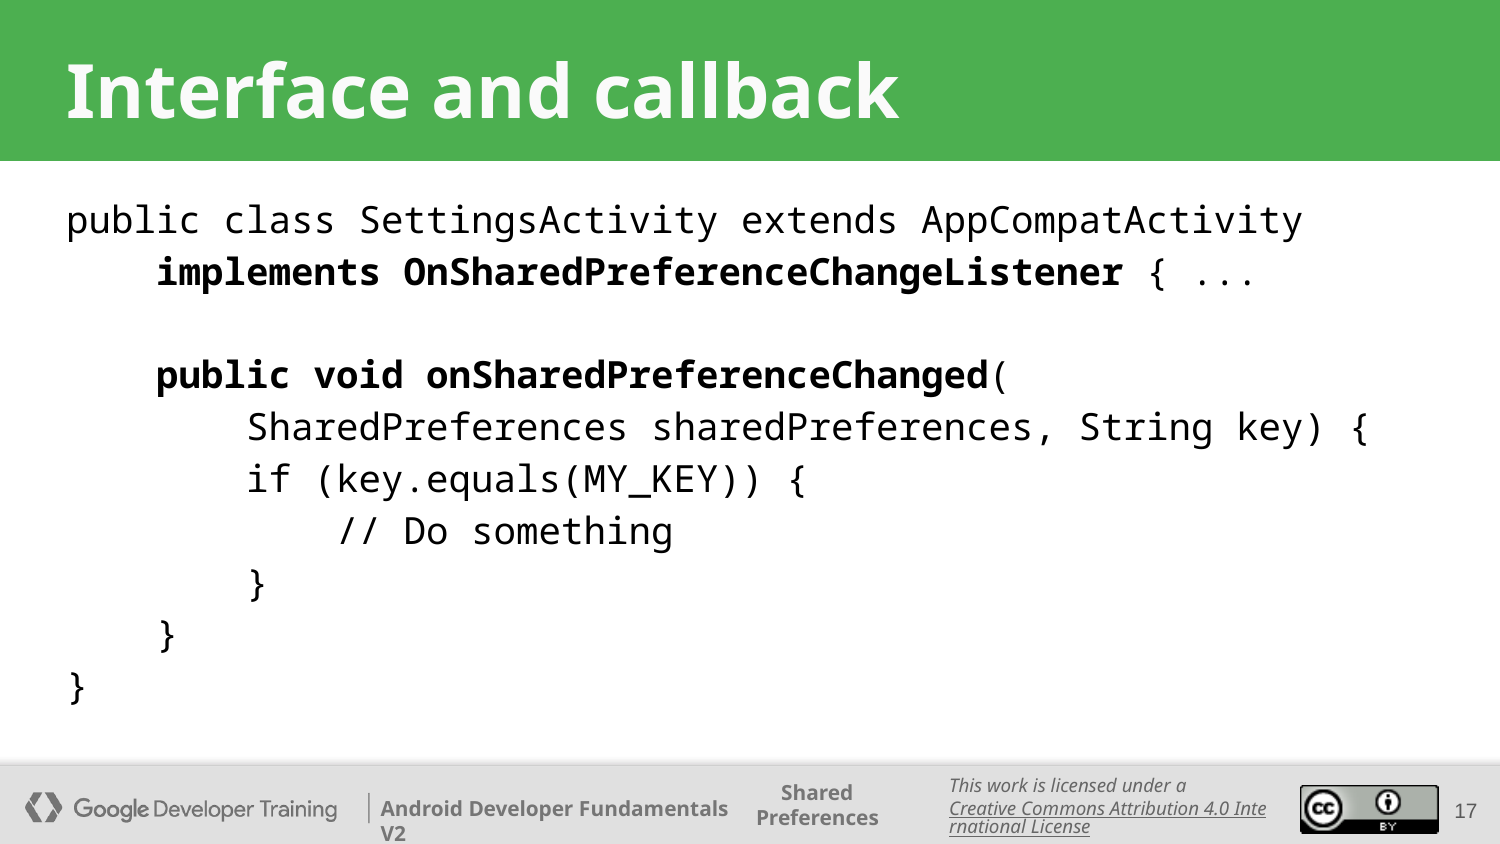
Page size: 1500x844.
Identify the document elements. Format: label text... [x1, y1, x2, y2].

picture [0, 161, 1500, 844]
slide_number ‹#› [1402, 777, 1493, 842]
list public class SettingsActivity extends AppCompatActivity implements OnSharedPreferenceChangeListener { ... public void onSharedPreferenceChanged( SharedPreferences sharedPreferences, String key) { if (key.equals(MY_KEY)) { // Do something } } } [51, 174, 1468, 736]
title Interface and callback [51, 28, 1449, 122]
